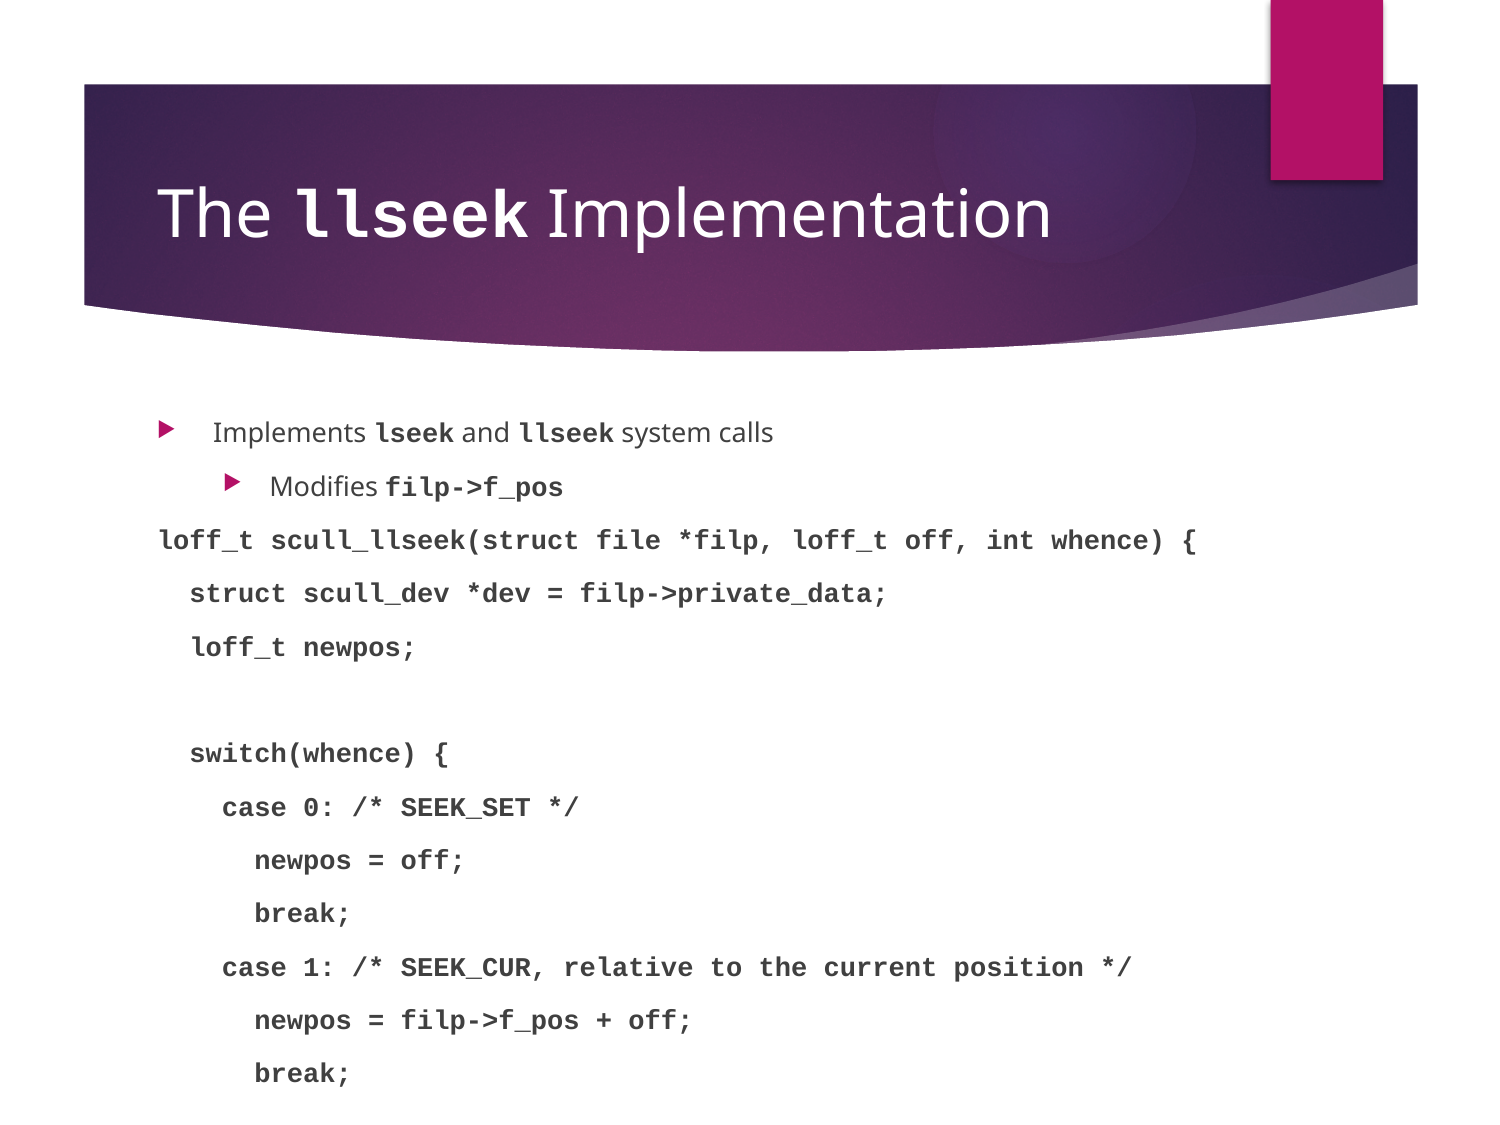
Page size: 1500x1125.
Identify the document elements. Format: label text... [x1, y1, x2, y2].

list Implements lseek and llseek system calls Modifies filp->f_pos loff_t scull_llseek(struct file *filp, loff_t off, int whence) { struct scull_dev *dev = filp->private_data; loff_t newpos; switch(whence) { case 0: /* SEEK_SET */ newpos = off; break; case 1: /* SEEK_CUR, relative to the current position */ newpos = filp->f_pos + off; break; [141, 408, 1447, 988]
title The llseek Implementation [142, 152, 1183, 269]
